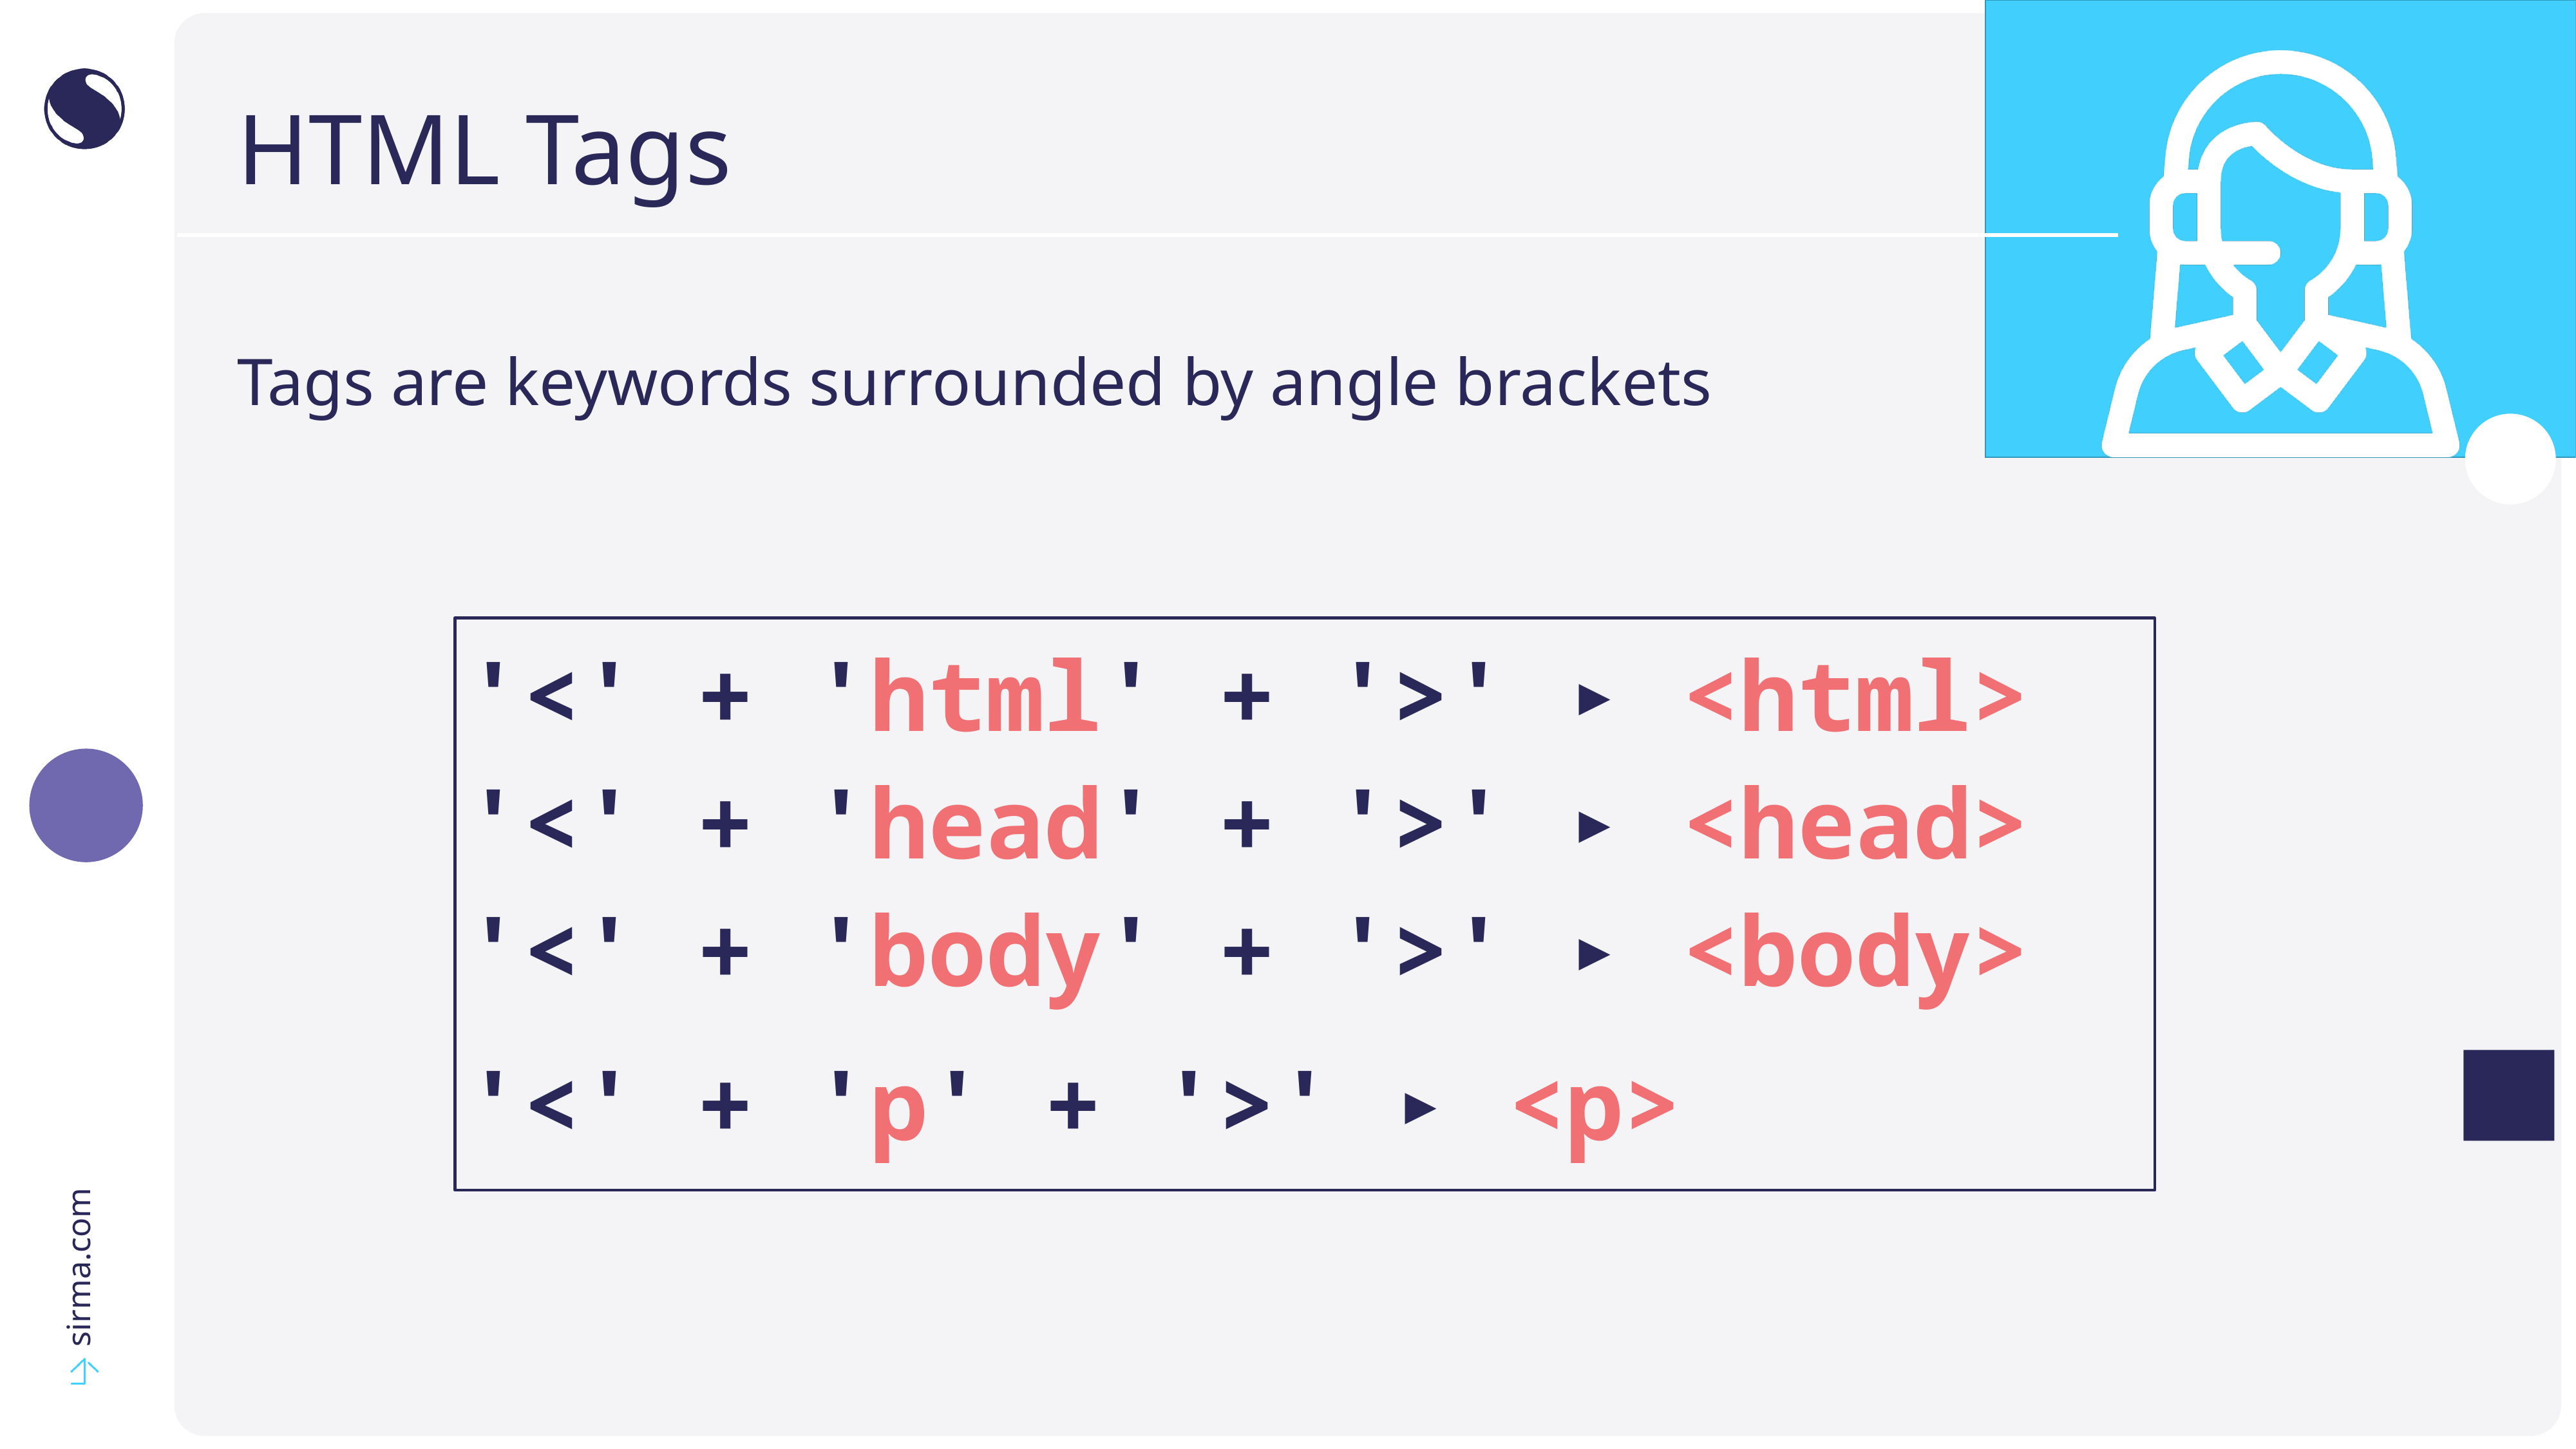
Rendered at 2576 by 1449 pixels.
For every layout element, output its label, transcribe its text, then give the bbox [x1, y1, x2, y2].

picture [44, 68, 125, 149]
picture [70, 1358, 99, 1385]
list Tags are keywords surrounded by angle brackets [227, 345, 2448, 1342]
text_box '<' + 'html' + '>' ▸ <html> '<' + 'head' + '>' ▸ <head> '<' + 'body' + '>' ▸ <body> '<' + 'p' + '>' ▸ <p> [455, 618, 2155, 1190]
picture [2077, 50, 2485, 457]
title HTML Tags [227, 77, 2118, 230]
